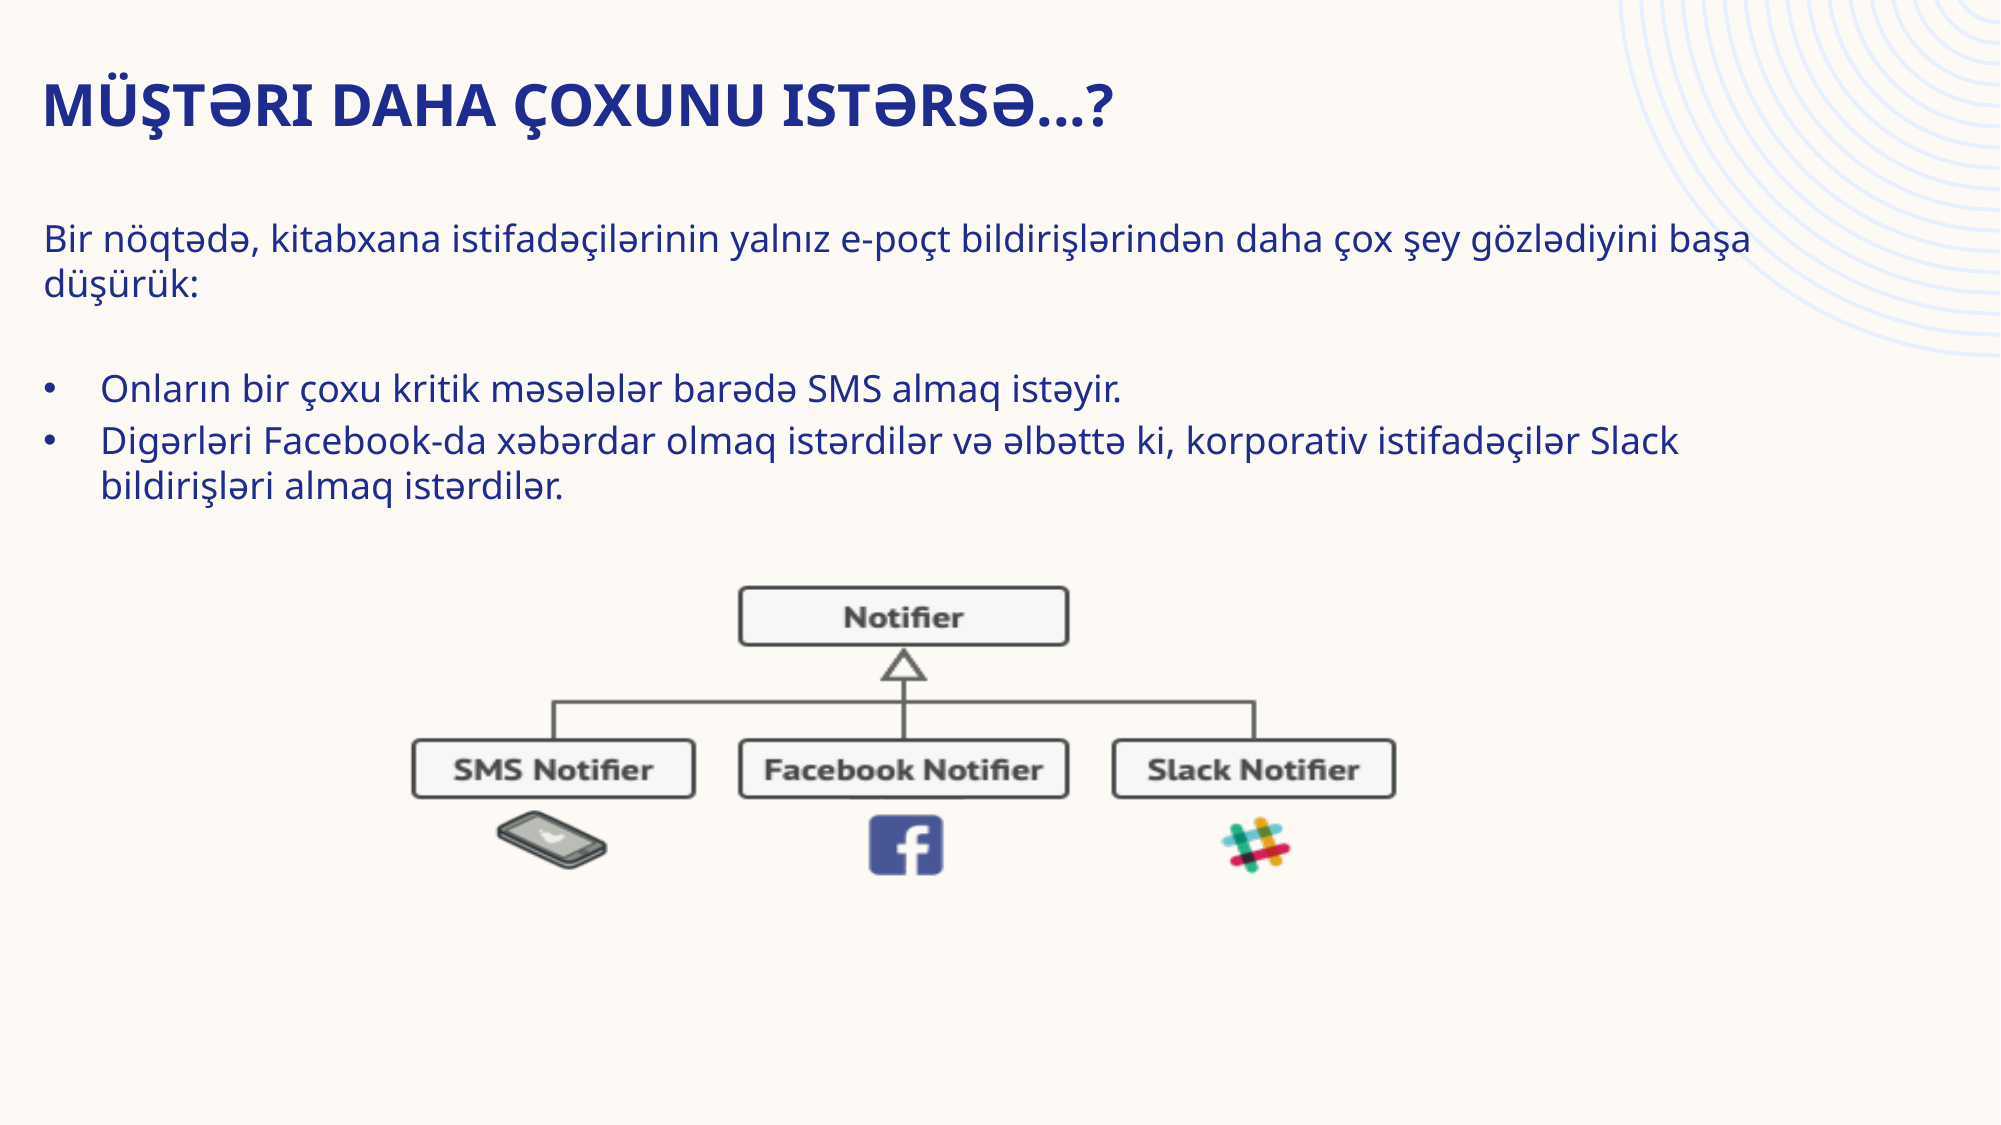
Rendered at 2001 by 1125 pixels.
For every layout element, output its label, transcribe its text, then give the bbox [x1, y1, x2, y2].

title Müştəri daha çoxunu istərsə...? [26, 61, 1481, 188]
picture [391, 569, 1418, 893]
list Bir nöqtədə, kitabxana istifadəçilərinin yalnız e-poçt bildirişlərindən daha çox şey gözlədiyini başa düşürük: Onların bir çoxu kritik məsələlər barədə SMS almaq istəyir. Digərləri Facebook-da xəbərdar olmaq istərdilər və əlbəttə ki, korporativ istifadəçilər Slack bildirişləri almaq istərdilər. [28, 207, 1781, 700]
